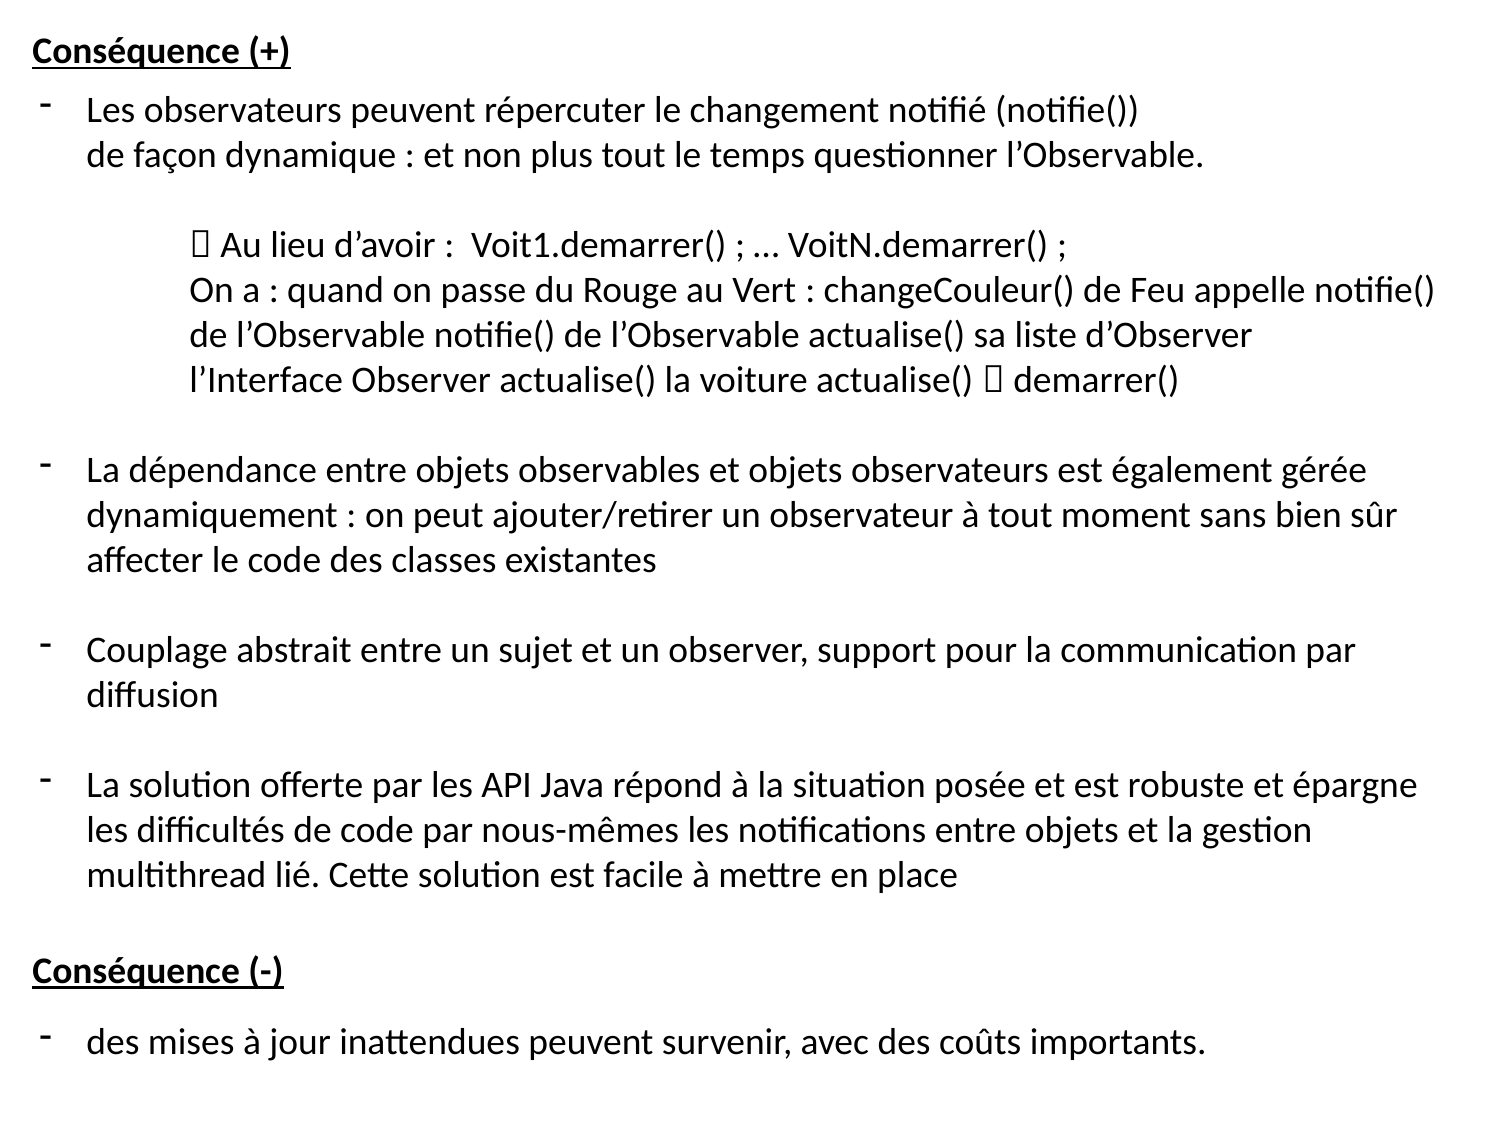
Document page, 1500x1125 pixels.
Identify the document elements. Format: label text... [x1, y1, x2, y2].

text_box Conséquence (+) [17, 19, 1436, 79]
text_box des mises à jour inattendues peuvent survenir, avec des coûts importants. [24, 1009, 1475, 1070]
text_box Conséquence (-) [17, 938, 1436, 999]
text_box Les observateurs peuvent répercuter le changement notifié (notifie()) de façon dynamique : et non plus tout le temps questionner l’Observable.  Au lieu d’avoir : Voit1.demarrer() ; … VoitN.demarrer() ; On a : quand on passe du Rouge au Vert : changeCouleur() de Feu appelle notifie() de l’Observable notifie() de l’Observable actualise() sa liste d’Observer l’Interface Observer actualise() la voiture actualise()  demarrer() La dépendance entre objets observables et objets observateurs est également gérée dynamiquement : on peut ajouter/retirer un observateur à tout moment sans bien sûr affecter le code des classes existantes Couplage abstrait entre un sujet et un observer, support pour la communication par diffusion La solution offerte par les API Java répond à la situation posée et est robuste et épargne les difficultés de code par nous-mêmes les notifications entre objets et la gestion multithread lié. Cette solution est facile à mettre en place [24, 77, 1475, 903]
